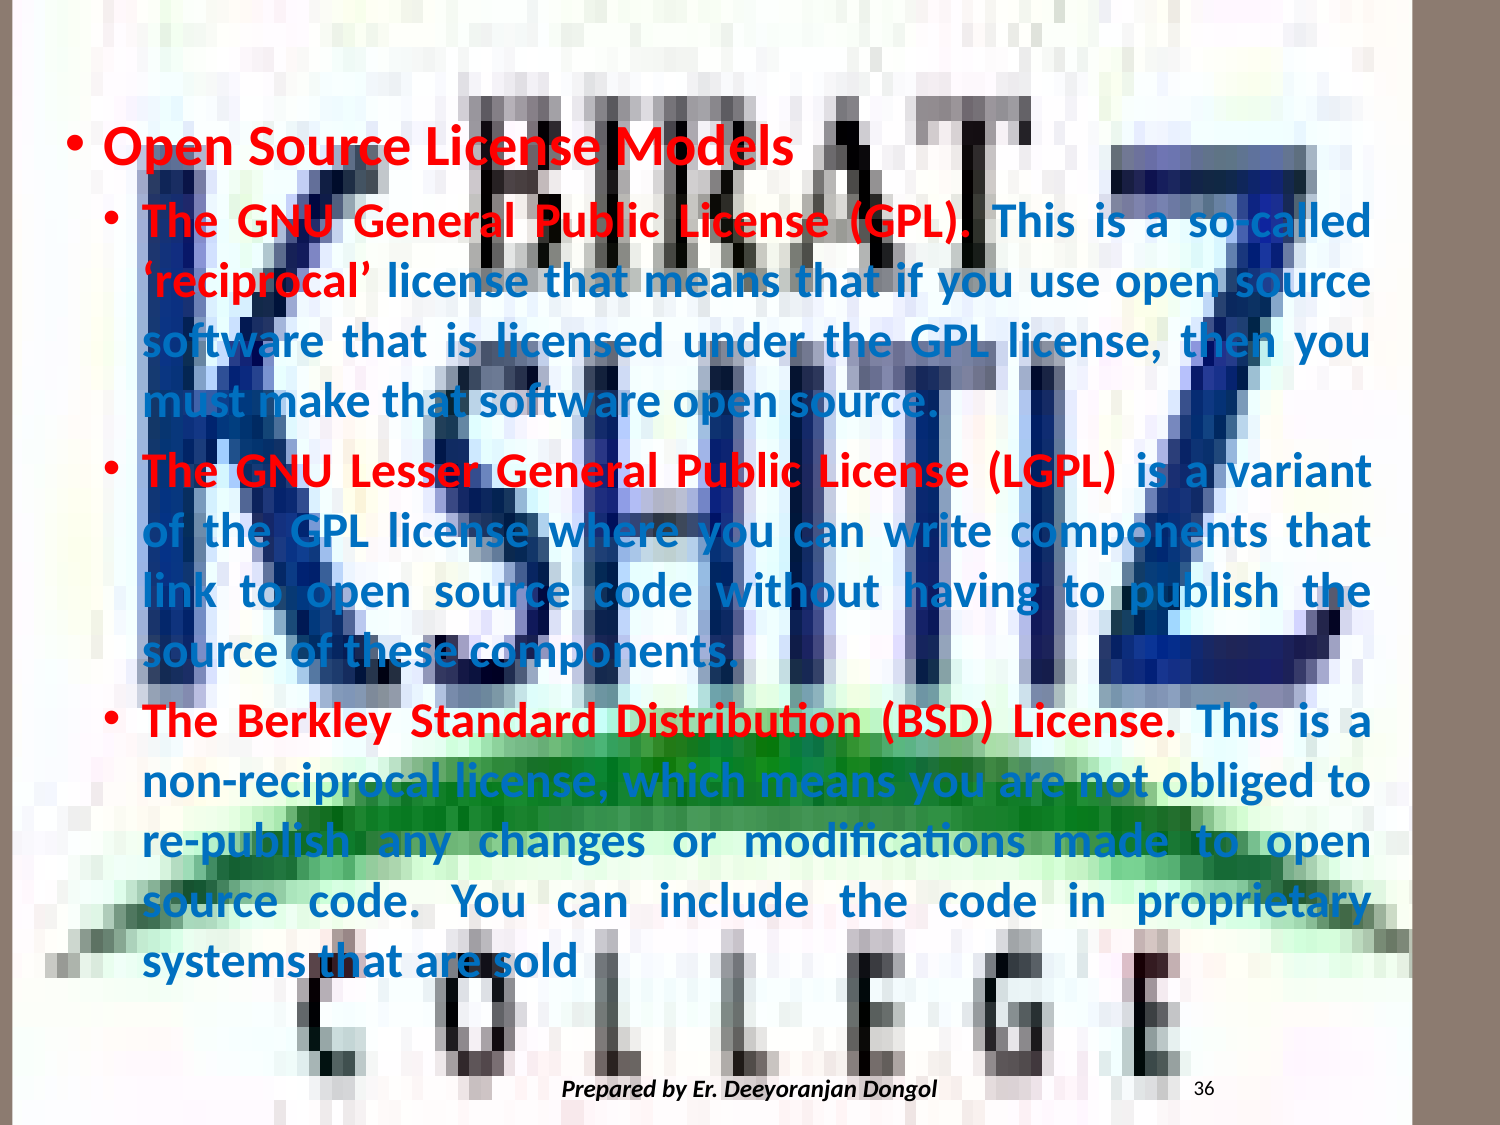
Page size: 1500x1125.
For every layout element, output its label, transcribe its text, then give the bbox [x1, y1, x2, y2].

slide_number 36 [1067, 1061, 1230, 1112]
list Open Source License Models The GNU General Public License (GPL). This is a so-called ‘reciprocal’ license that means that if you use open source software that is licensed under the GPL license, then you must make that software open source. The GNU Lesser General Public License (LGPL) is a variant of the GPL license where you can write components that link to open source code without having to publish the source of these components. The Berkley Standard Distribution (BSD) License. This is a non-reciprocal license, which means you are not obliged to re-publish any changes or modifications made to open source code. You can include the code in proprietary systems that are sold [50, 99, 1388, 1063]
picture [13, 0, 1412, 1125]
footer Prepared by Er. Deeyoranjan Dongol [443, 1062, 1057, 1113]
